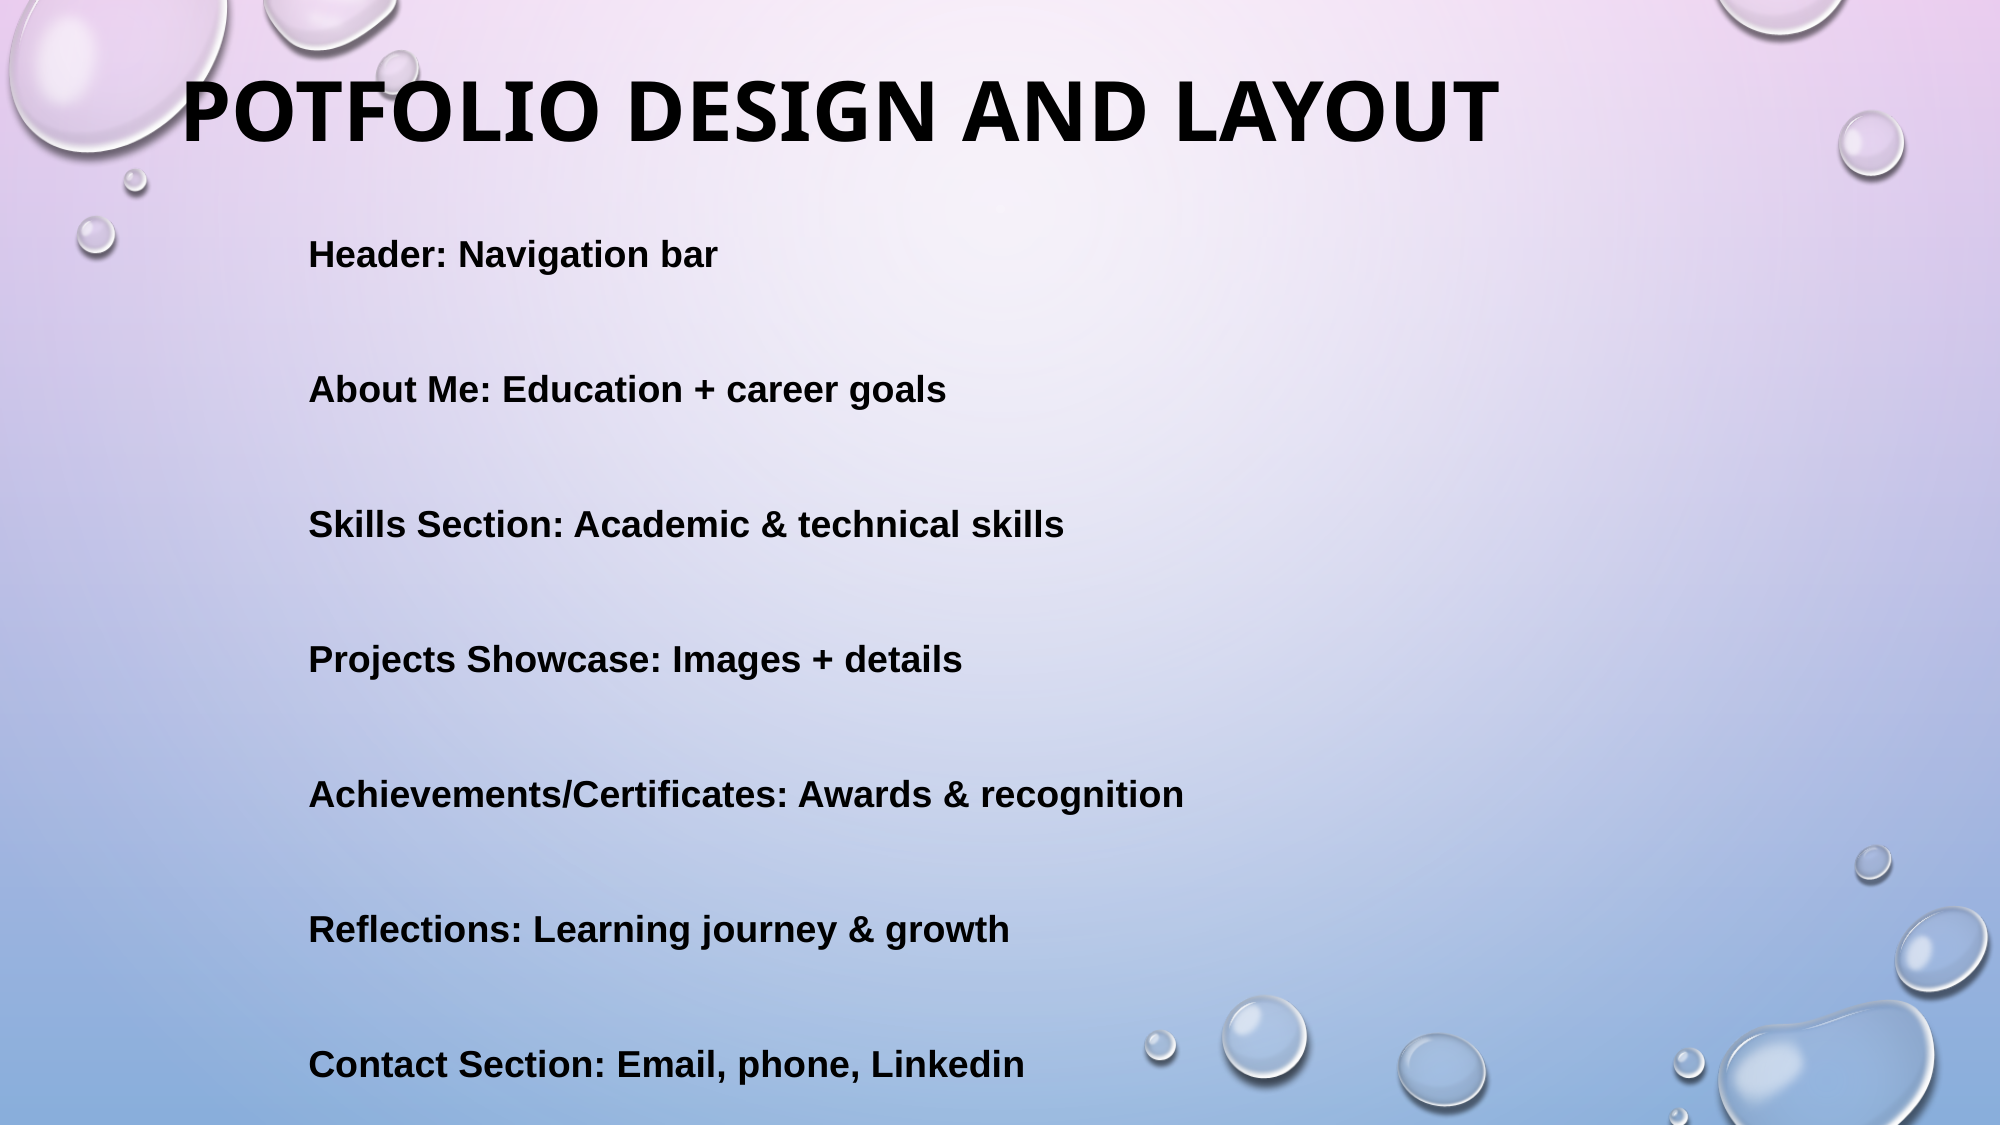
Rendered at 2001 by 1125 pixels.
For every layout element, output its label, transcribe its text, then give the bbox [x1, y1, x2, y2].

text_box POTFOLIO DESIGN AND LAYOUT [177, 55, 1620, 158]
picture [0, 0, 2000, 1125]
text_box Header: Navigation bar About Me: Education + career goals Skills Section: Academic & technical skills Projects Showcase: Images + details Achievements/Certificates: Awards & recognition Reflections: Learning journey & growth Contact Section: Email, phone, Linkedin [293, 222, 1707, 1093]
